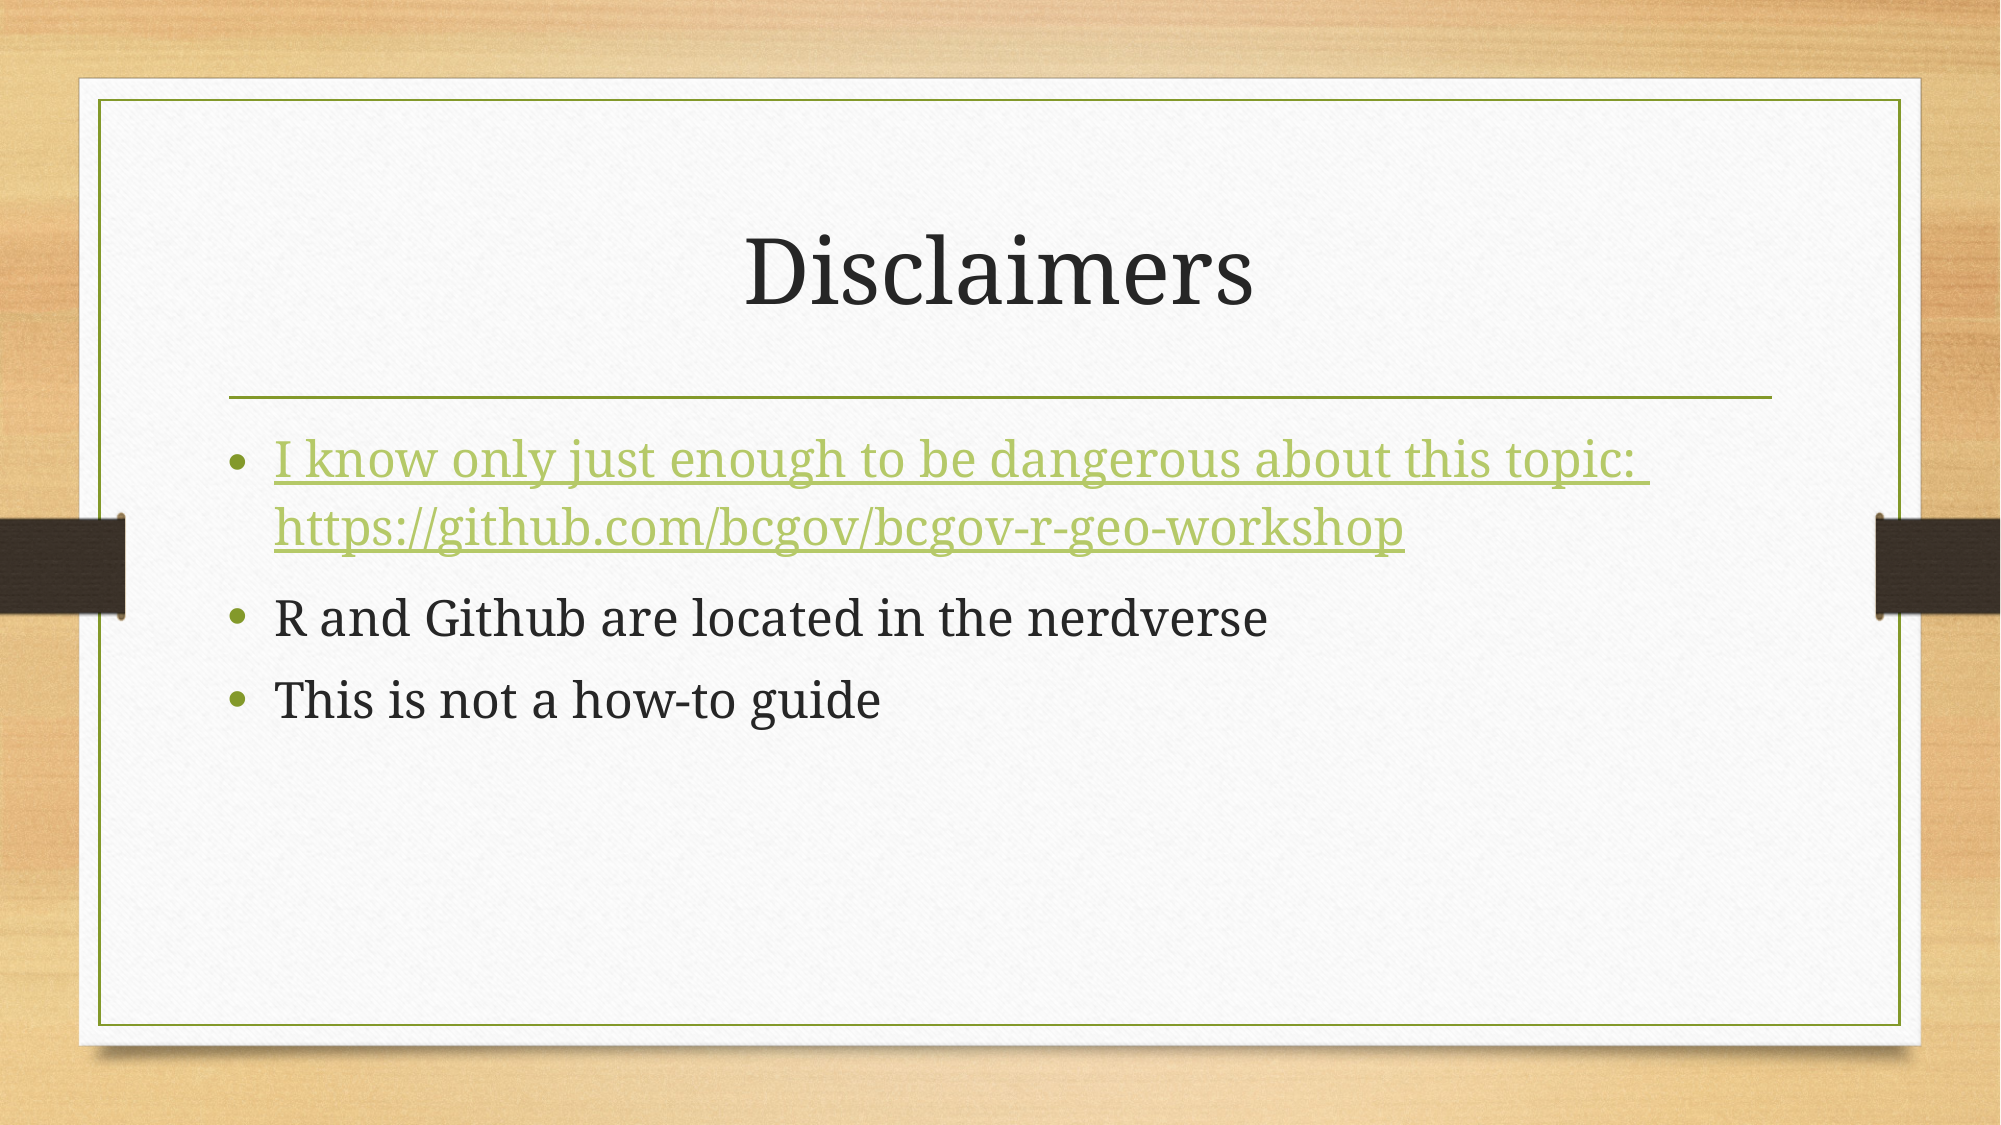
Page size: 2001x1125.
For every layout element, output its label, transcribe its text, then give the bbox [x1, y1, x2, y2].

list I know only just enough to be dangerous about this topic: https://github.com/bcgov/bcgov-r-geo-workshop R and Github are located in the nerdverse This is not a how-to guide [212, 419, 1788, 964]
title Disclaimers [212, 161, 1788, 375]
picture [0, 0, 2001, 1125]
